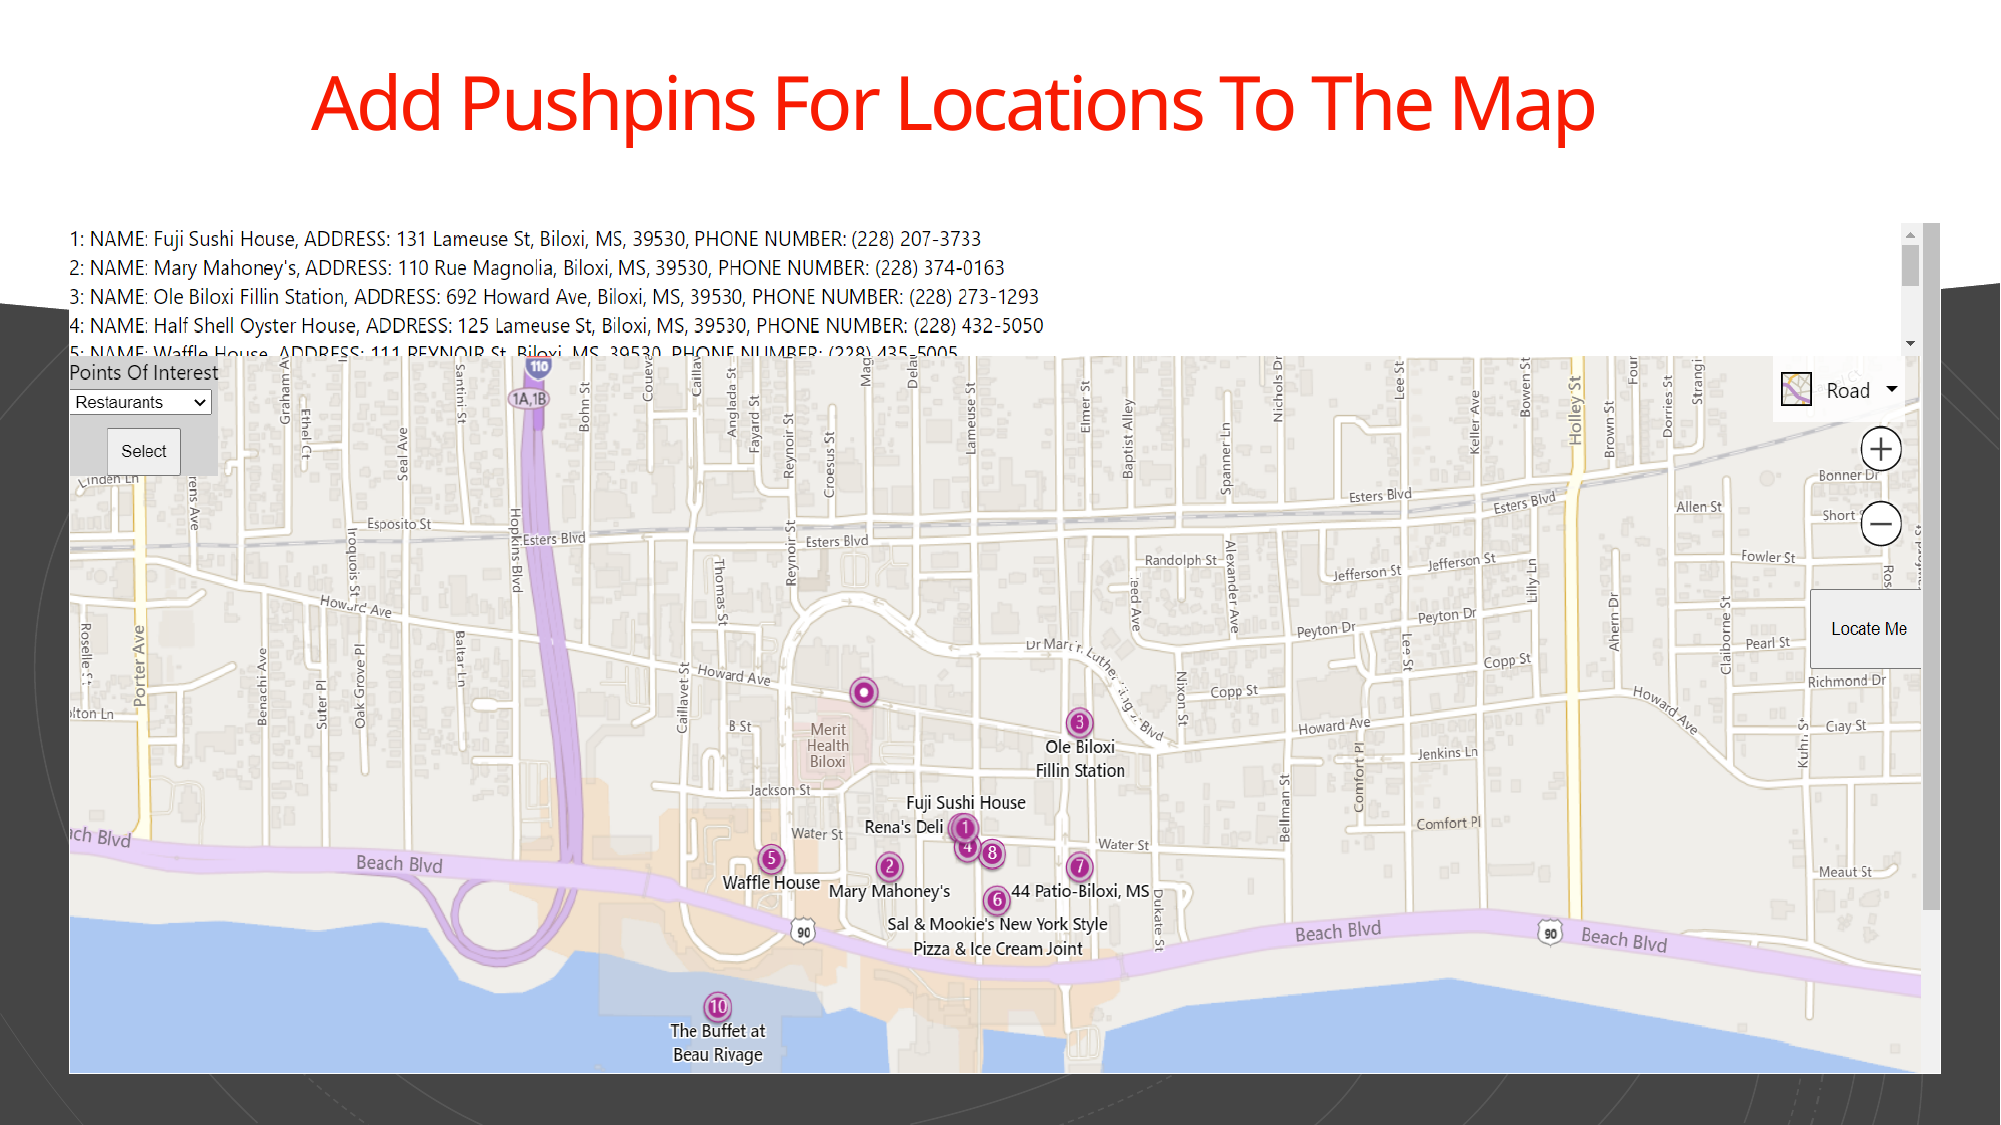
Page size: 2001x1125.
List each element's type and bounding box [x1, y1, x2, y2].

picture [69, 222, 1941, 1074]
text_box [0, 0, 2000, 1125]
